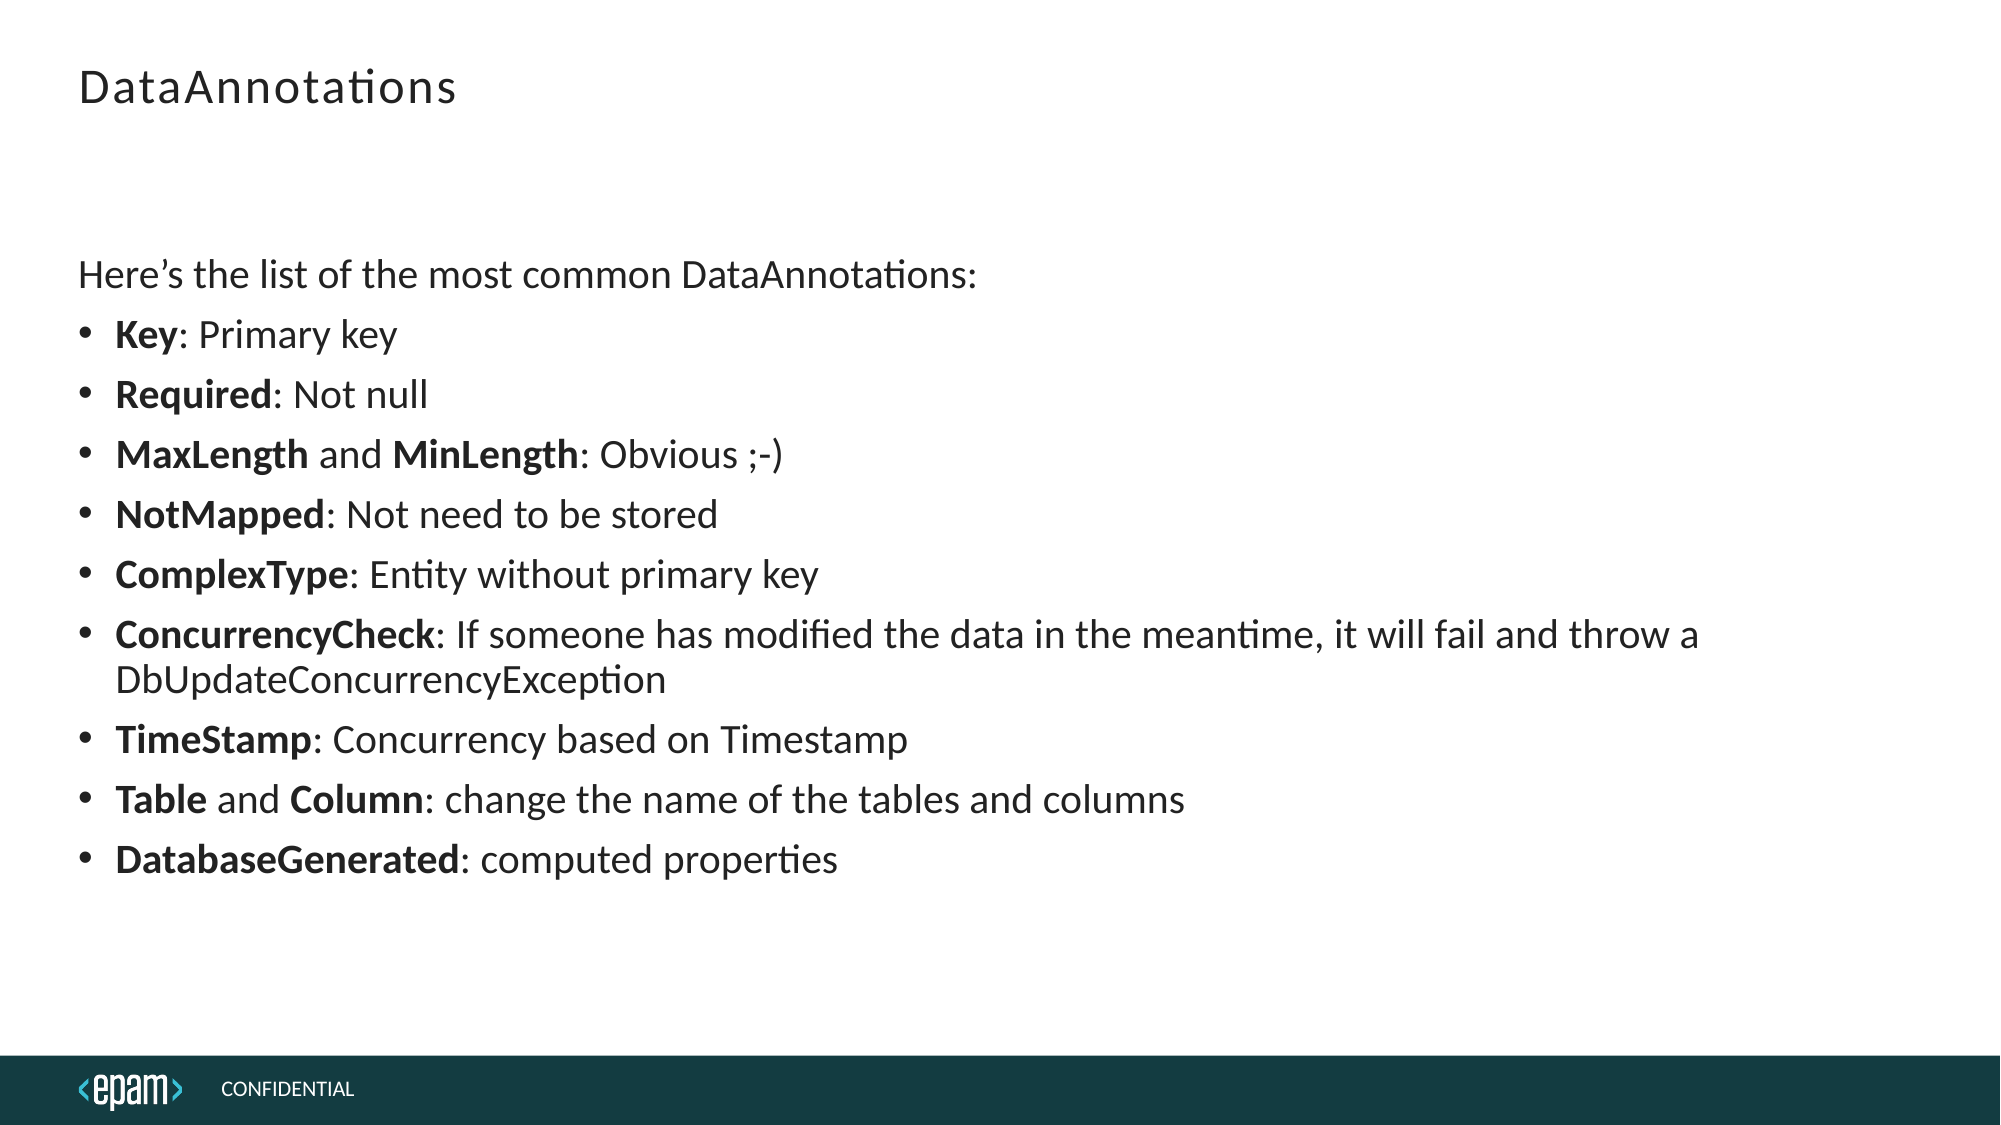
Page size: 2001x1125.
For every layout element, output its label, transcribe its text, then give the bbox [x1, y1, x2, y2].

title DataAnnotations [78, 50, 1922, 116]
text_box Here’s the list of the most common DataAnnotations: Key: Primary key Required: Not null MaxLength and MinLength: Obvious ;-) NotMapped: Not need to be stored ComplexType: Entity without primary key ConcurrencyCheck: If someone has modified the data in the meantime, it will fail and throw a DbUpdateConcurrencyException TimeStamp: Concurrency based on Timestamp Table and Column: change the name of the tables and columns DatabaseGenerated: computed properties [78, 115, 1871, 1019]
